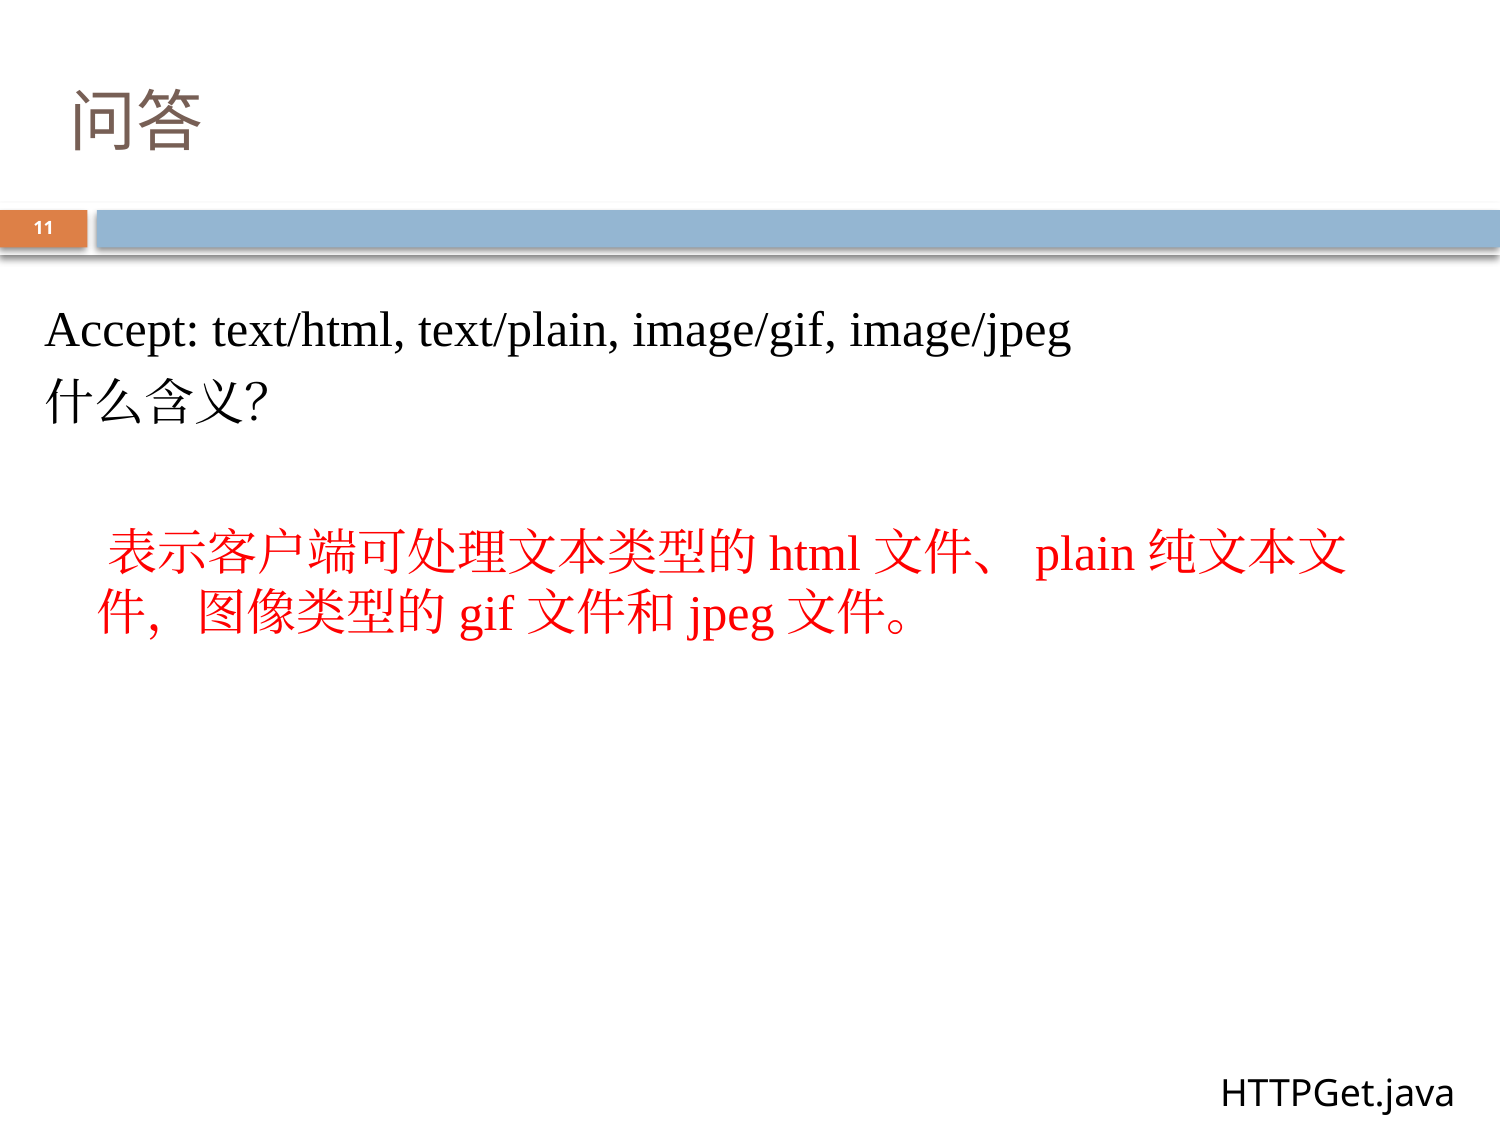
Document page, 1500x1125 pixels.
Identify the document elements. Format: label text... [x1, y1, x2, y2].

list Accept: text/html, text/plain, image/gif, image/jpeg 什么含义？ 表示客户端可处理文本类型的html文件、plain纯文本文件，图像类型的gif文件和jpeg文件。 [29, 288, 1391, 1035]
text_box HTTPGet.java [1205, 1061, 1471, 1122]
slide_number 11 [0, 208, 88, 249]
title 问答 [55, 24, 1457, 213]
